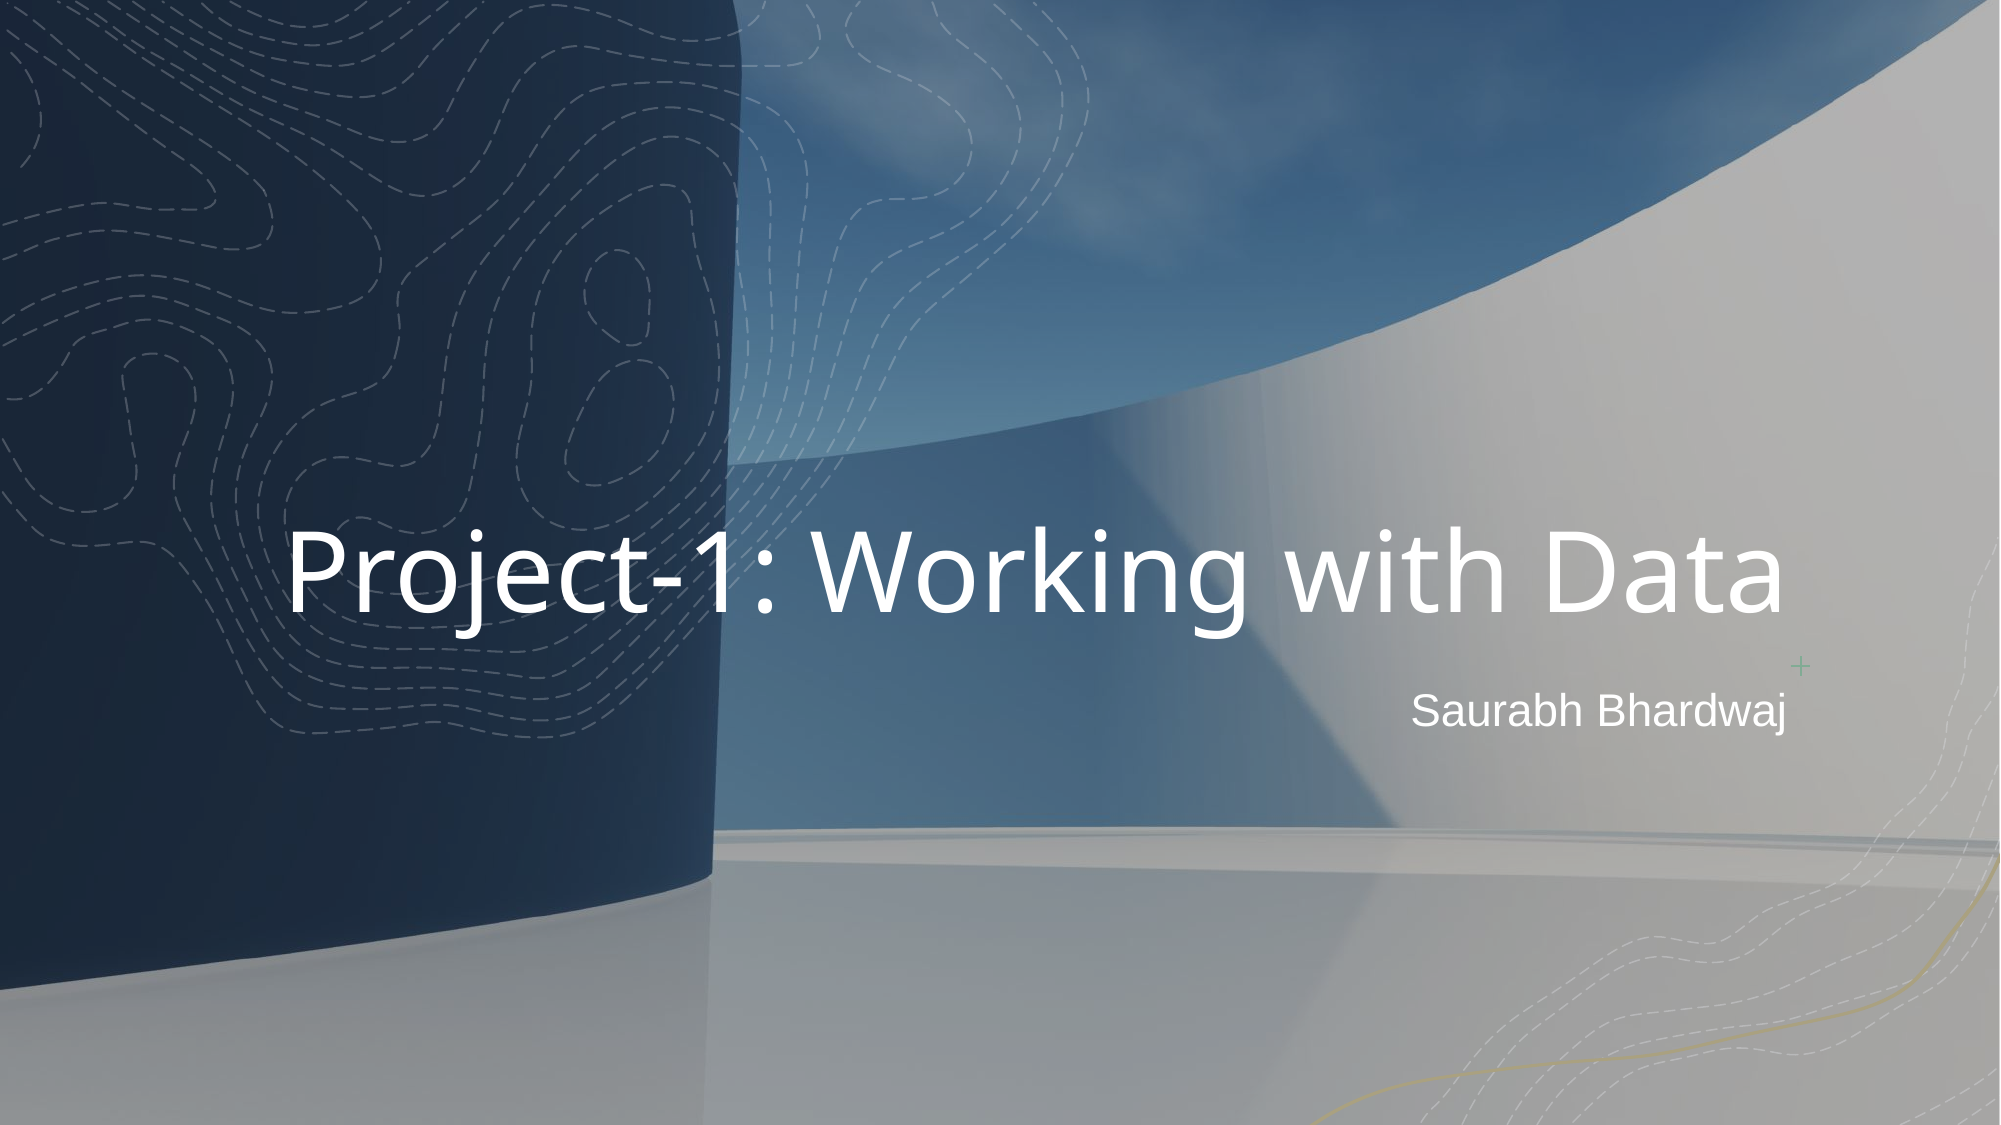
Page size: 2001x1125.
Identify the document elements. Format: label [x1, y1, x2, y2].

text_box [1309, 537, 2000, 1125]
text_box [1790, 656, 1811, 676]
text_box [0, 0, 1089, 738]
picture [0, 0, 2000, 1125]
